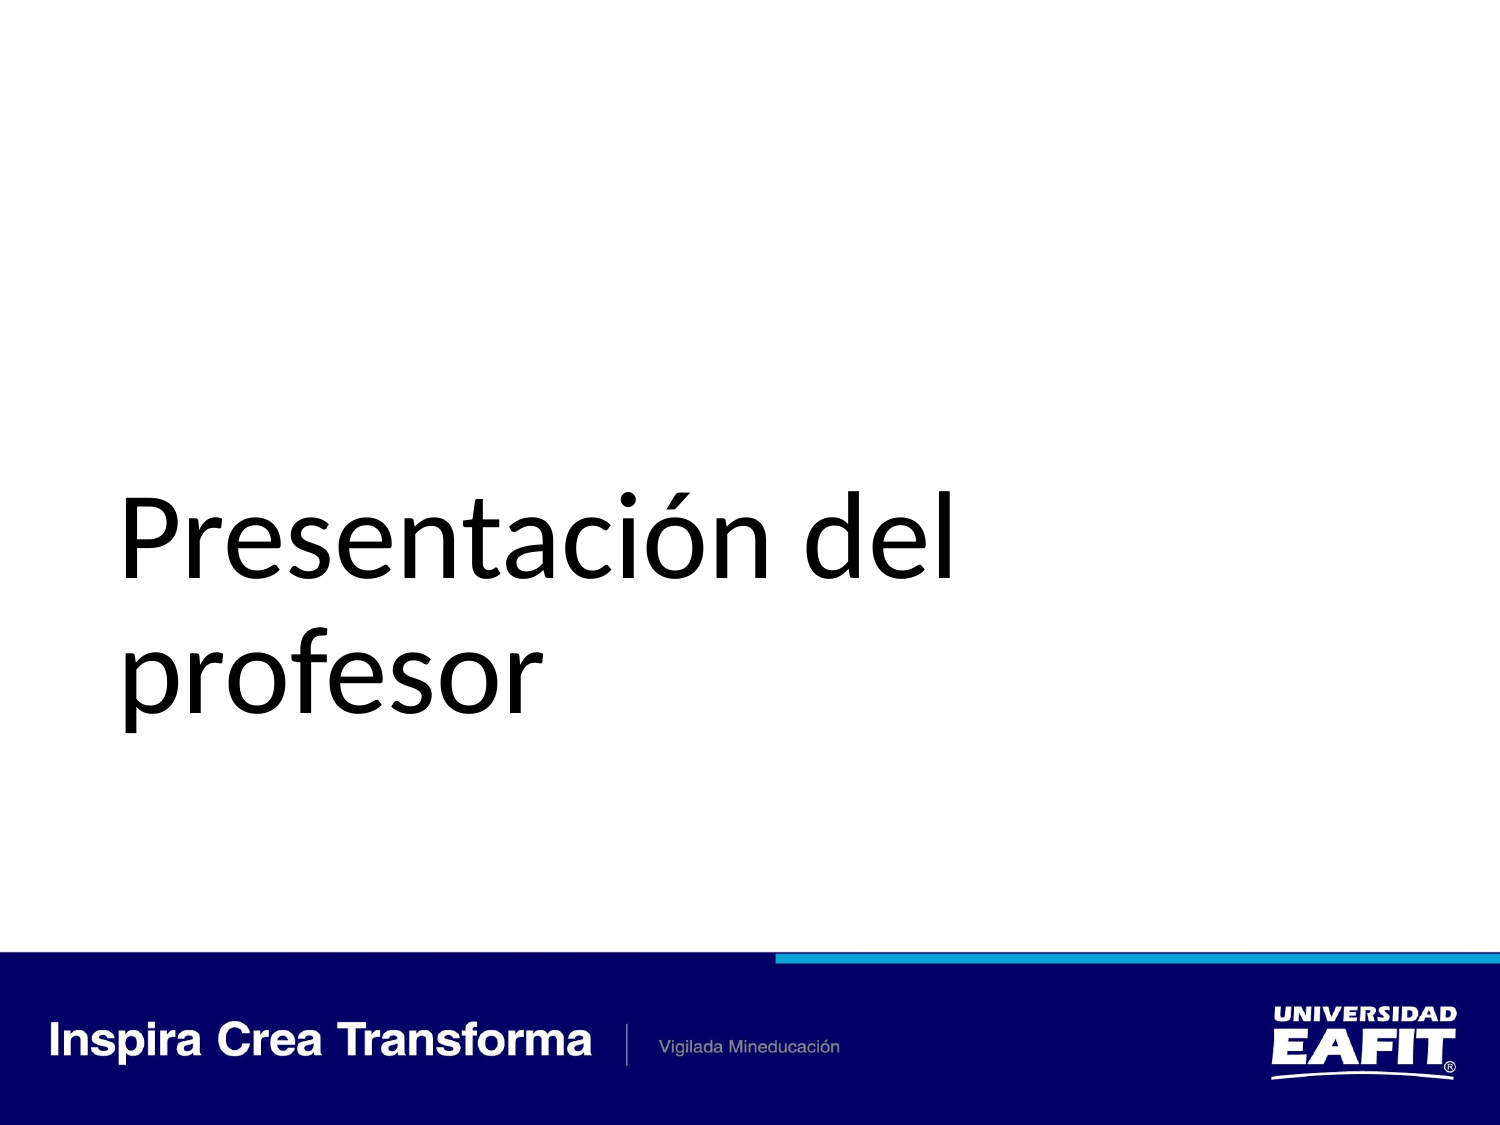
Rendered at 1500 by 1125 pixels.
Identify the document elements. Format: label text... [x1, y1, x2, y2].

picture [0, 0, 1500, 1125]
title Presentación del profesor [102, 280, 1397, 749]
